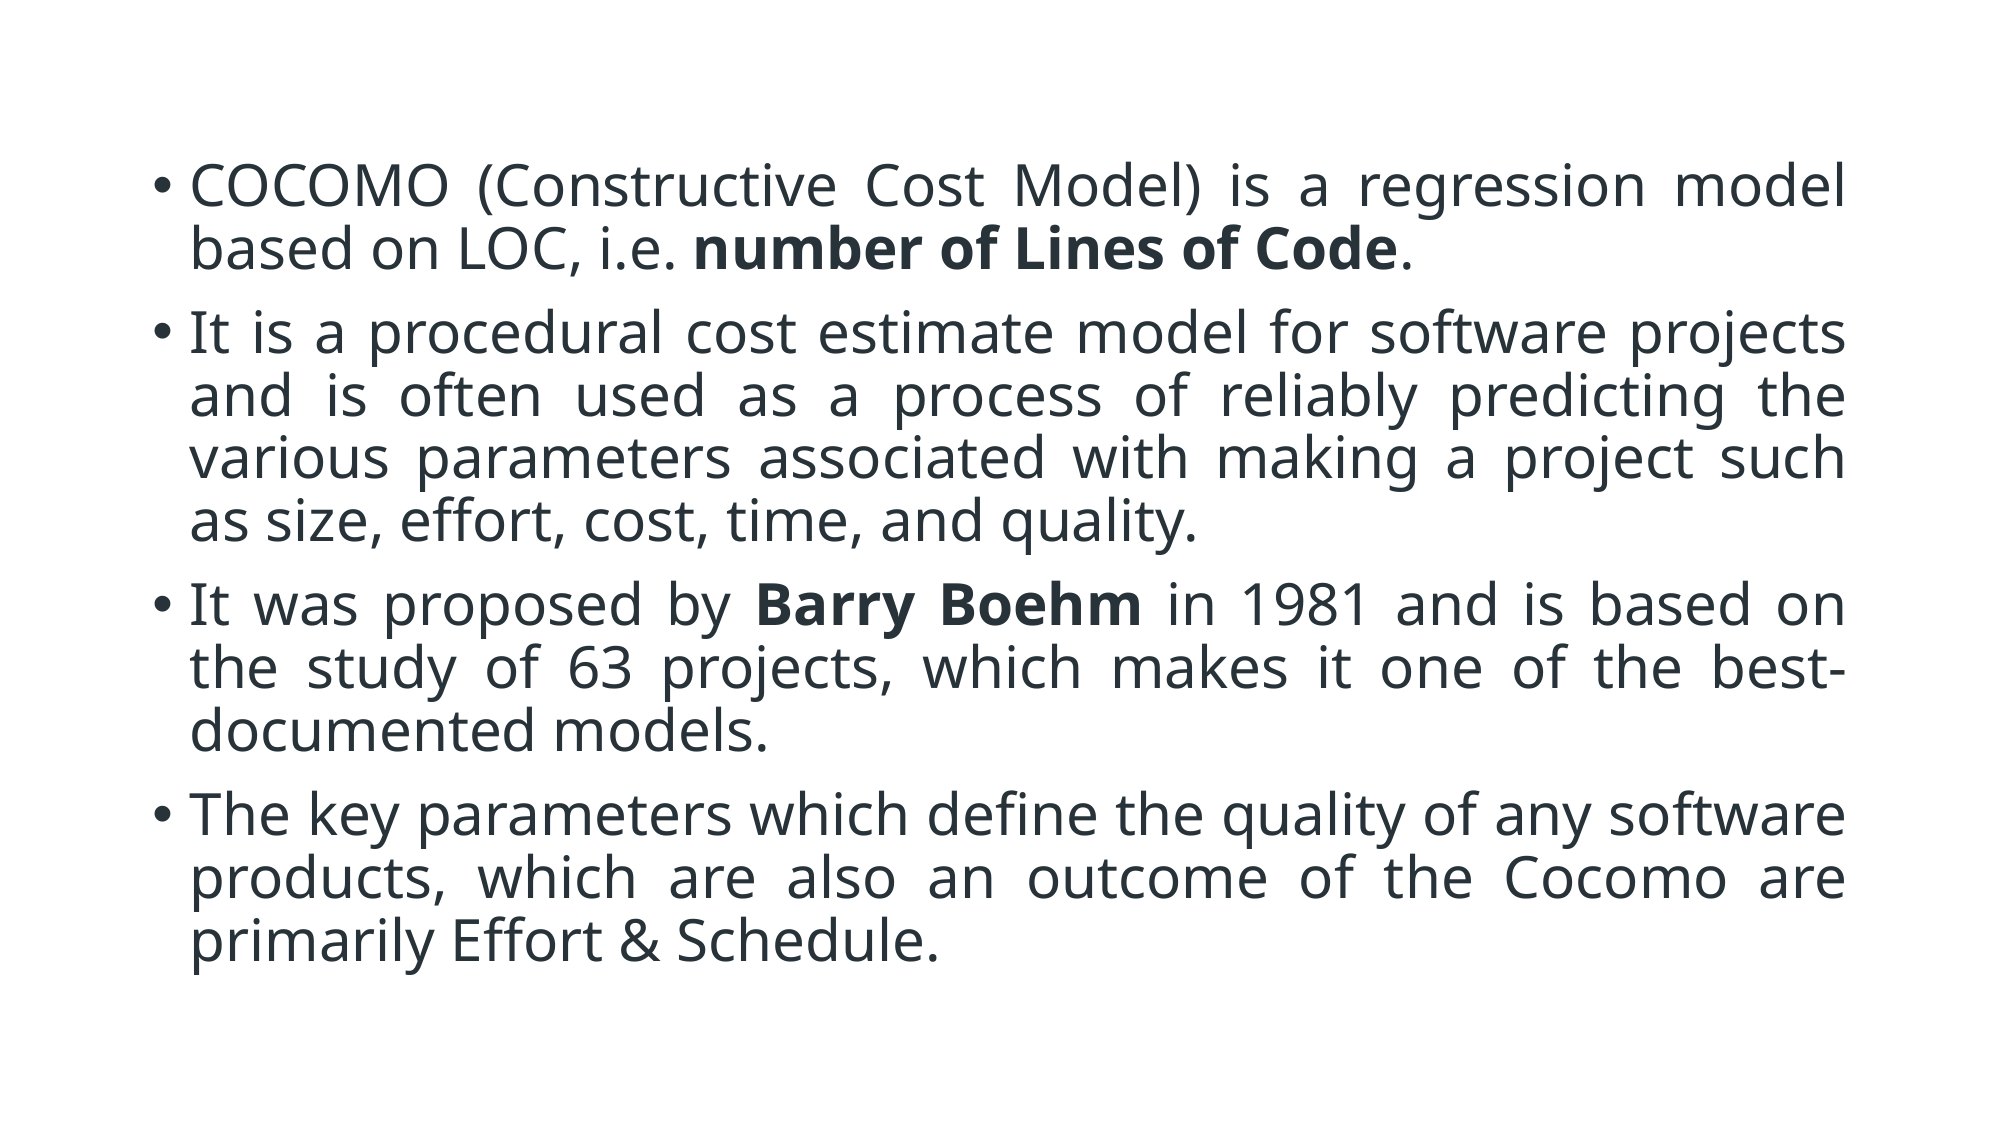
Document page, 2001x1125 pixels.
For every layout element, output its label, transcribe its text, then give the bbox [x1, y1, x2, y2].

list COCOMO (Constructive Cost Model) is a regression model based on LOC, i.e. number of Lines of Code. It is a procedural cost estimate model for software projects and is often used as a process of reliably predicting the various parameters associated with making a project such as size, effort, cost, time, and quality. It was proposed by Barry Boehm in 1981 and is based on the study of 63 projects, which makes it one of the best-documented models. The key parameters which define the quality of any software products, which are also an outcome of the Cocomo are primarily Effort & Schedule. [137, 148, 1863, 947]
